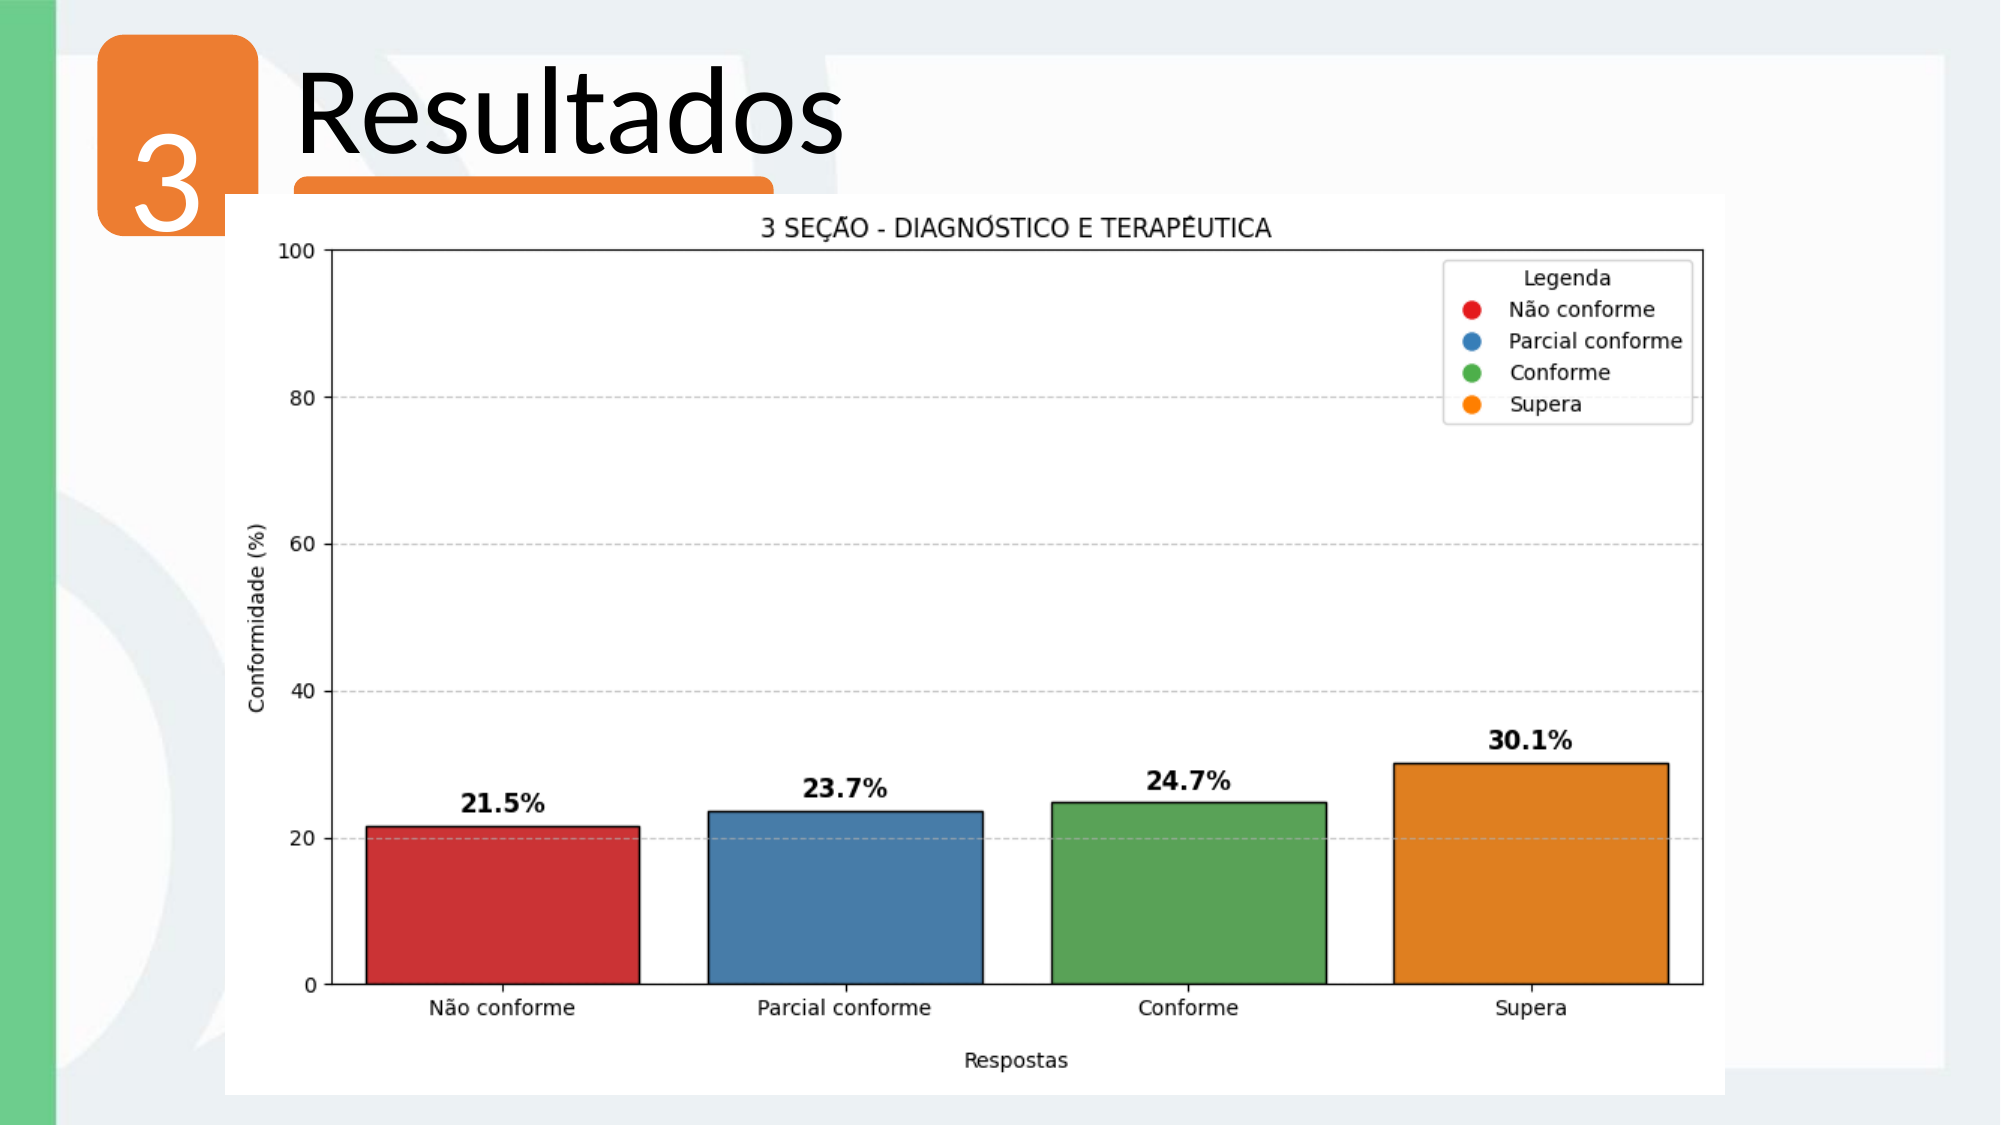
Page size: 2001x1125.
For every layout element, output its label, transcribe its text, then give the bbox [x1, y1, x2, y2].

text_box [368, 176, 778, 193]
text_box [97, 34, 363, 272]
text_box Resultados [279, 21, 1100, 187]
picture [0, 0, 2001, 1125]
